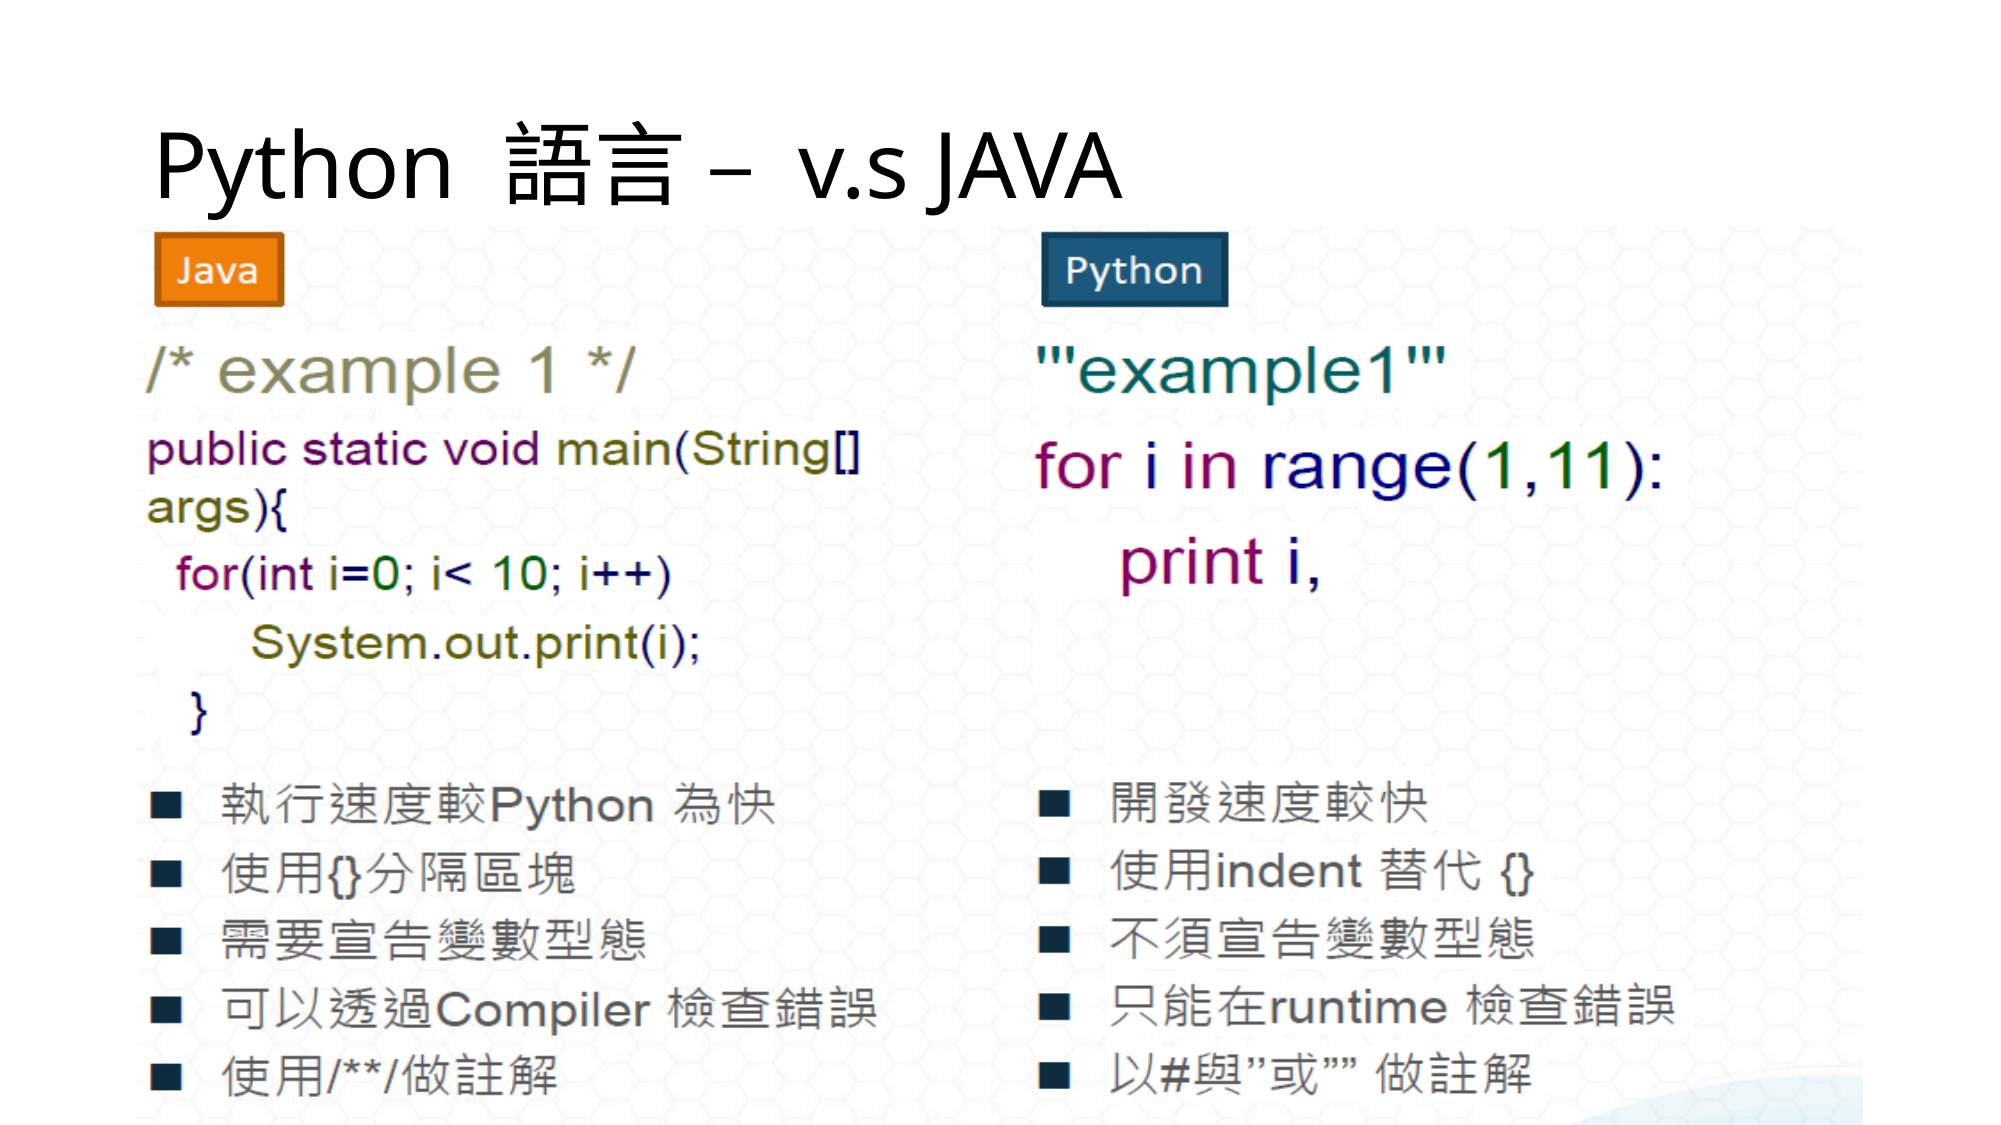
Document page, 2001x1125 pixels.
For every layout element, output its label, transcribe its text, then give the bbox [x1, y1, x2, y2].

picture [137, 226, 1863, 1125]
title Python 語言 – v.s JAVA [137, 59, 1863, 226]
